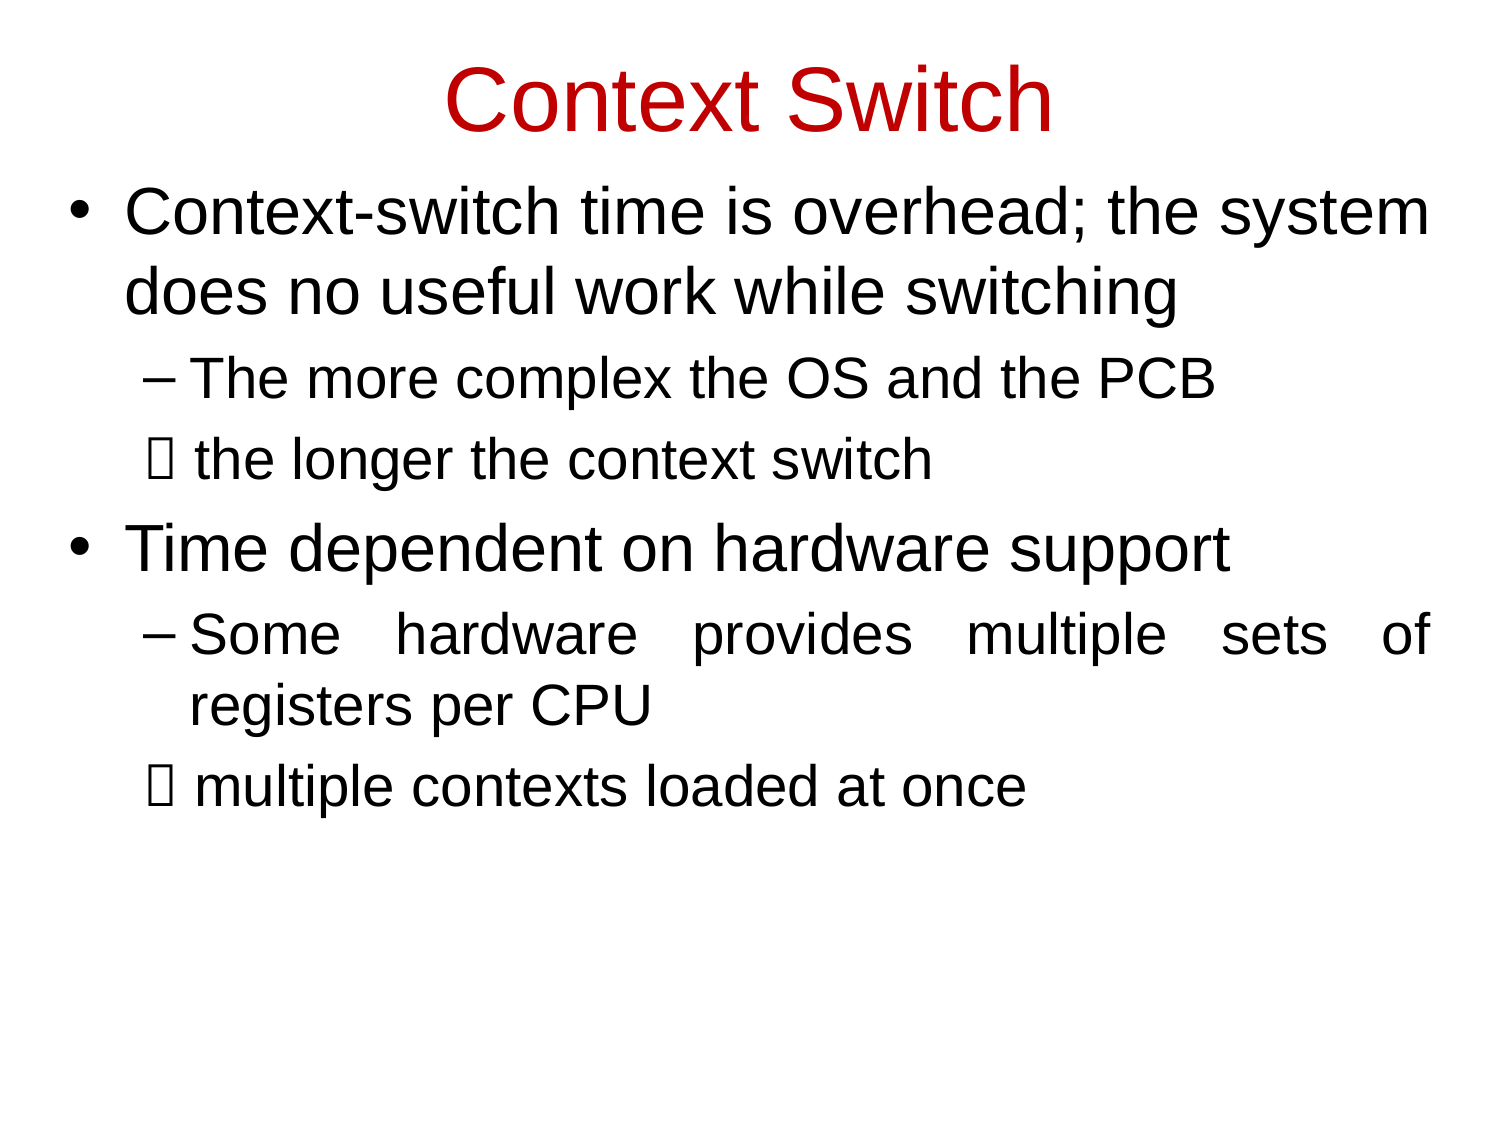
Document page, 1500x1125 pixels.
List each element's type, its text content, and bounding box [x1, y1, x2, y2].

title Context Switch [75, 19, 1425, 171]
list Context-switch time is overhead; the system does no useful work while switching The more complex the OS and the PCB  the longer the context switch Time dependent on hardware support Some hardware provides multiple sets of registers per CPU  multiple contexts loaded at once [53, 160, 1447, 1005]
